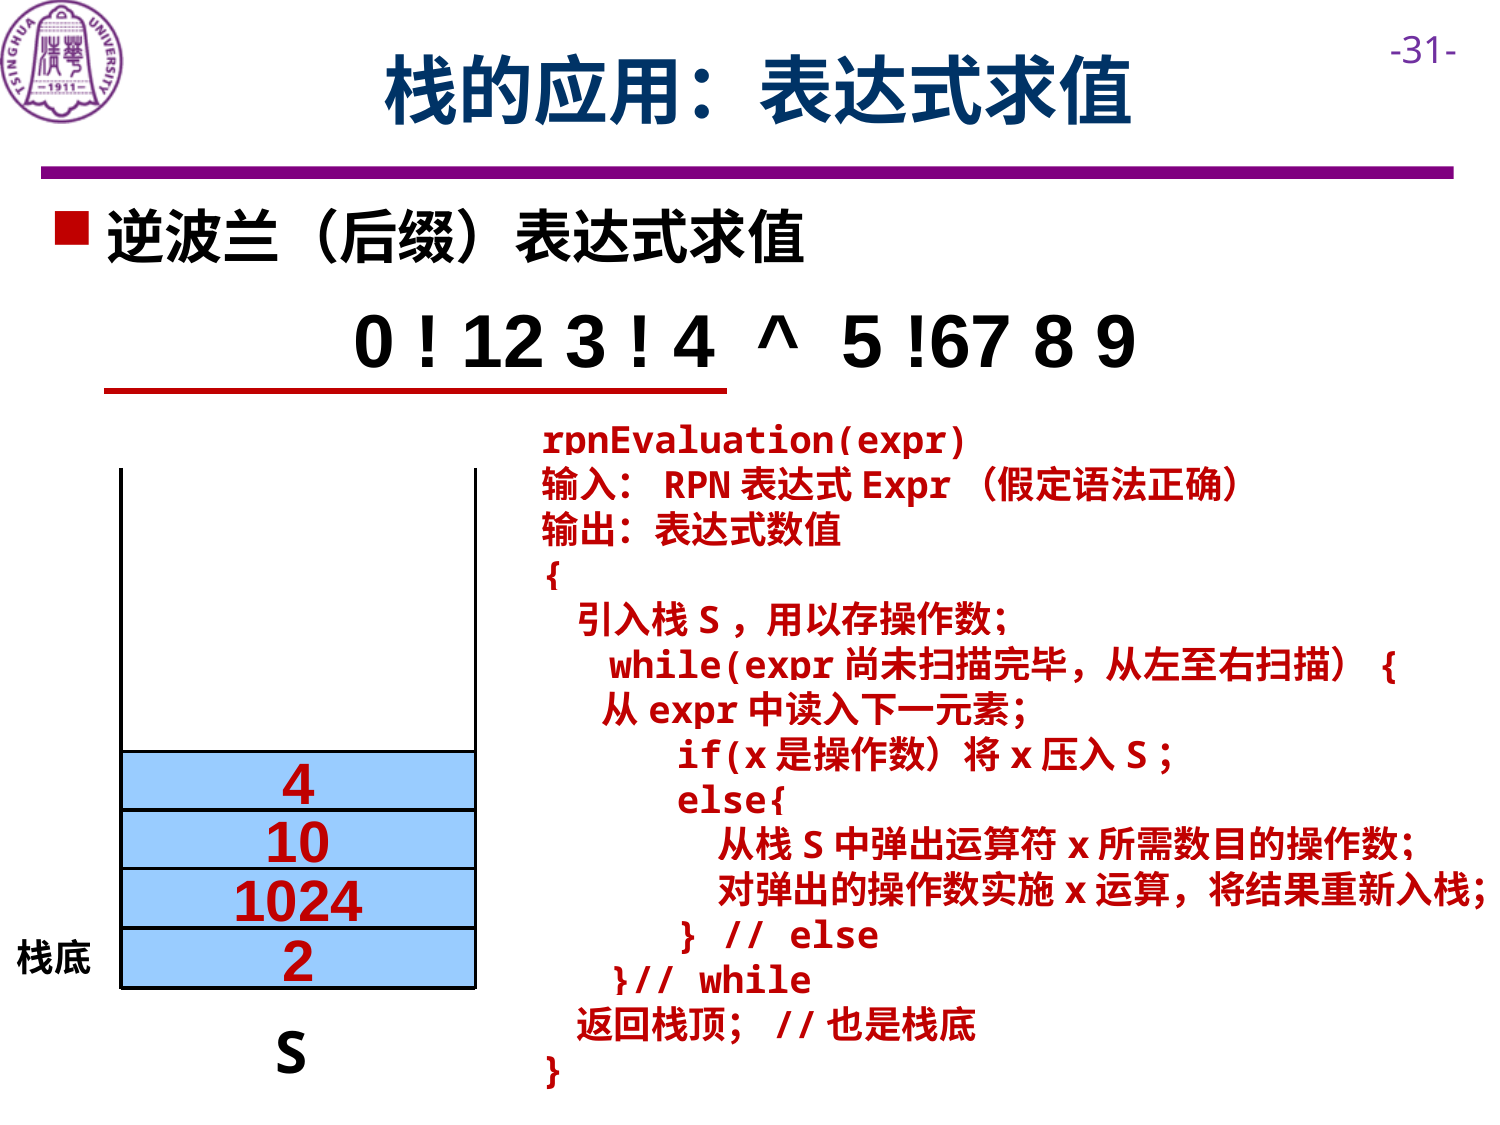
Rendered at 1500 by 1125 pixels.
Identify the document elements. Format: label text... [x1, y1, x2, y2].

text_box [120, 467, 476, 988]
title 栈的应用：表达式求值 [135, 13, 1383, 165]
text_box 逆波兰（后缀）表达式求值 [35, 193, 1456, 278]
text_box S [260, 1008, 344, 1093]
text_box 栈底 [1, 926, 115, 987]
text_box rpnEvaluation(expr) 输入：RPN表达式Expr（假定语法正确） 输出：表达式数值 { 引入栈S，用以存操作数； while(expr尚未扫描完毕，从左至右扫描）{ 从expr中读入下一元素； if(x是操作数）将x压入S； else{ 从栈S中弹出运算符x所需数目的操作数； 对弹出的操作数实施x运算，将结果重新入栈； } // else }// while 返回栈顶；//也是栈底 } [527, 408, 1500, 1099]
picture [0, 0, 124, 124]
